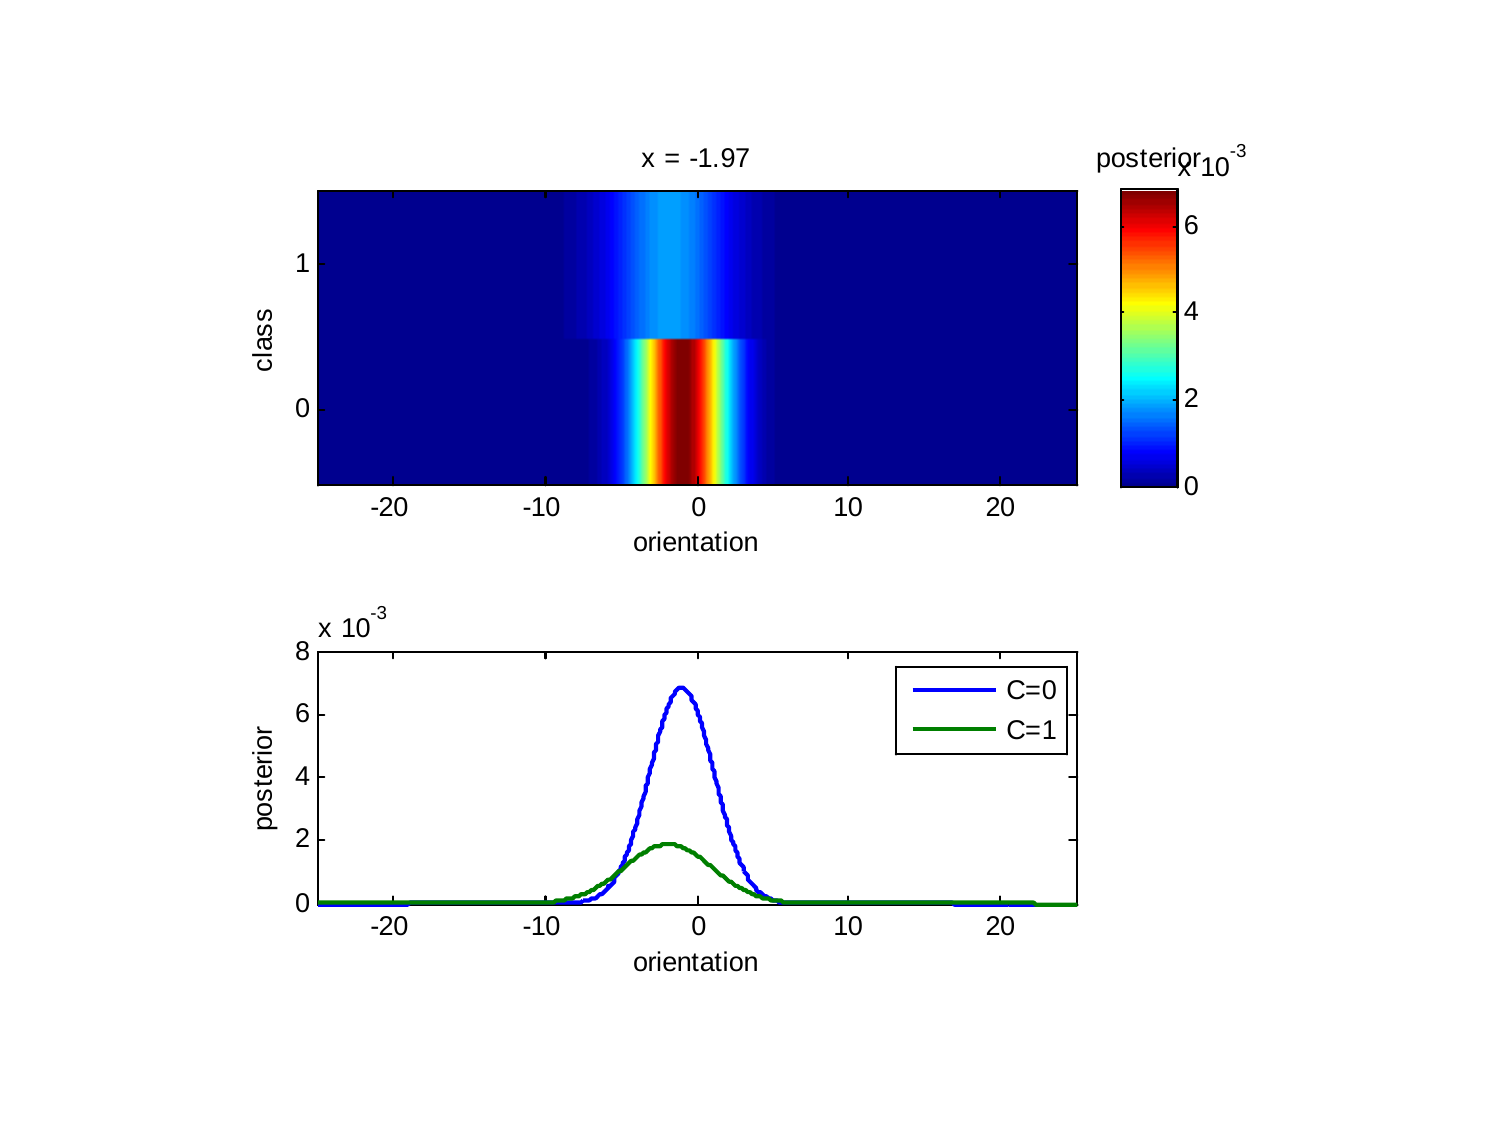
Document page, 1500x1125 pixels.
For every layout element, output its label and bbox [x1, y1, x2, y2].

picture [165, 123, 1335, 1001]
